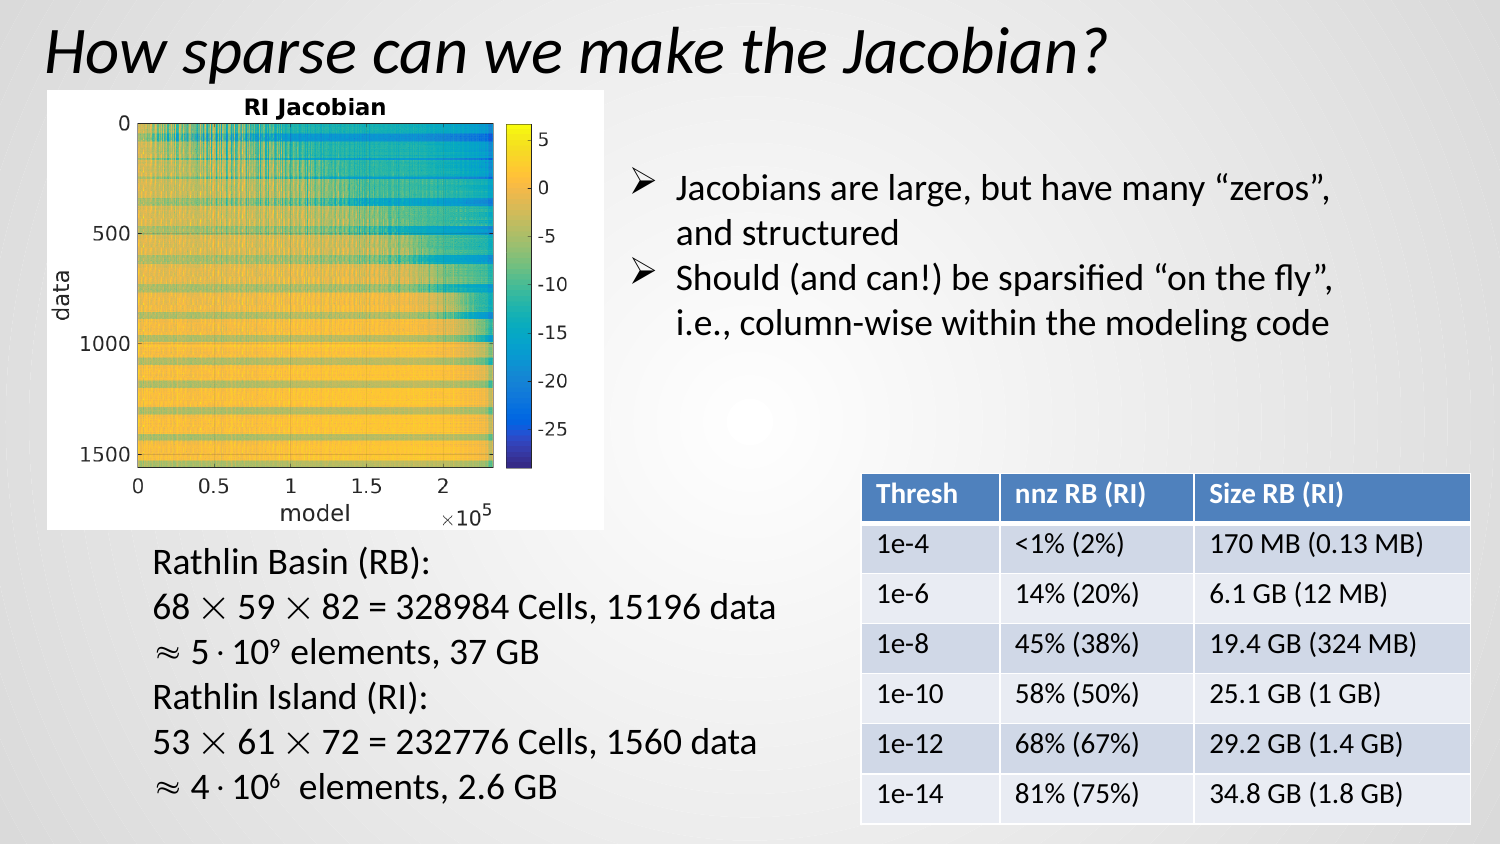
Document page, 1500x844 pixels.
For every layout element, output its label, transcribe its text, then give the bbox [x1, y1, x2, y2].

table_cell 1e-14 [862, 775, 999, 823]
text_box [609, 152, 1401, 288]
table_cell 1e-12 [862, 724, 999, 773]
table_cell 68% (67%) [1001, 724, 1193, 773]
table_cell 58% (50%) [1001, 674, 1193, 723]
table_header nnz RB (RI) [1001, 474, 1193, 521]
table_cell 1e-10 [862, 674, 999, 723]
table_cell 25.1 GB (1 GB) [1195, 674, 1470, 723]
table_cell 170 MB (0.13 MB) [1195, 526, 1470, 573]
table_header Thresh [862, 474, 999, 521]
table_cell 19.4 GB (324 MB) [1195, 624, 1470, 673]
table_cell 1e-8 [862, 624, 999, 673]
table_cell 34.8 GB (1.8 GB) [1195, 775, 1470, 823]
table_cell <1% (2%) [1001, 526, 1193, 573]
picture [47, 90, 605, 530]
text_box Rathlin Basin (RB): 68  59  82 = 328984 Cells, 15196 data  5109 elements, 37 GB Rathlin Island (RI): 53  61  72 = 232776 Cells, 1560 data  4106 elements, 2.6 GB [137, 529, 842, 815]
table_header Size RB (RI) [1195, 474, 1470, 521]
table_cell 45% (38%) [1001, 624, 1193, 673]
table_cell 29.2 GB (1.4 GB) [1195, 724, 1470, 773]
text_box Jacobians are large, but have many “zeros”, and structured Should (and can!) be sparsified “on the fly”, i.e., column-wise within the modeling code [614, 155, 1400, 351]
table_cell 14% (20%) [1001, 574, 1193, 623]
table_cell 1e-6 [862, 574, 999, 623]
table_cell 1e-4 [862, 526, 999, 573]
table_cell 6.1 GB (12 MB) [1195, 574, 1470, 623]
text_box How sparse can we make the Jacobian? [29, 0, 1126, 95]
table_cell 81% (75%) [1001, 775, 1193, 823]
